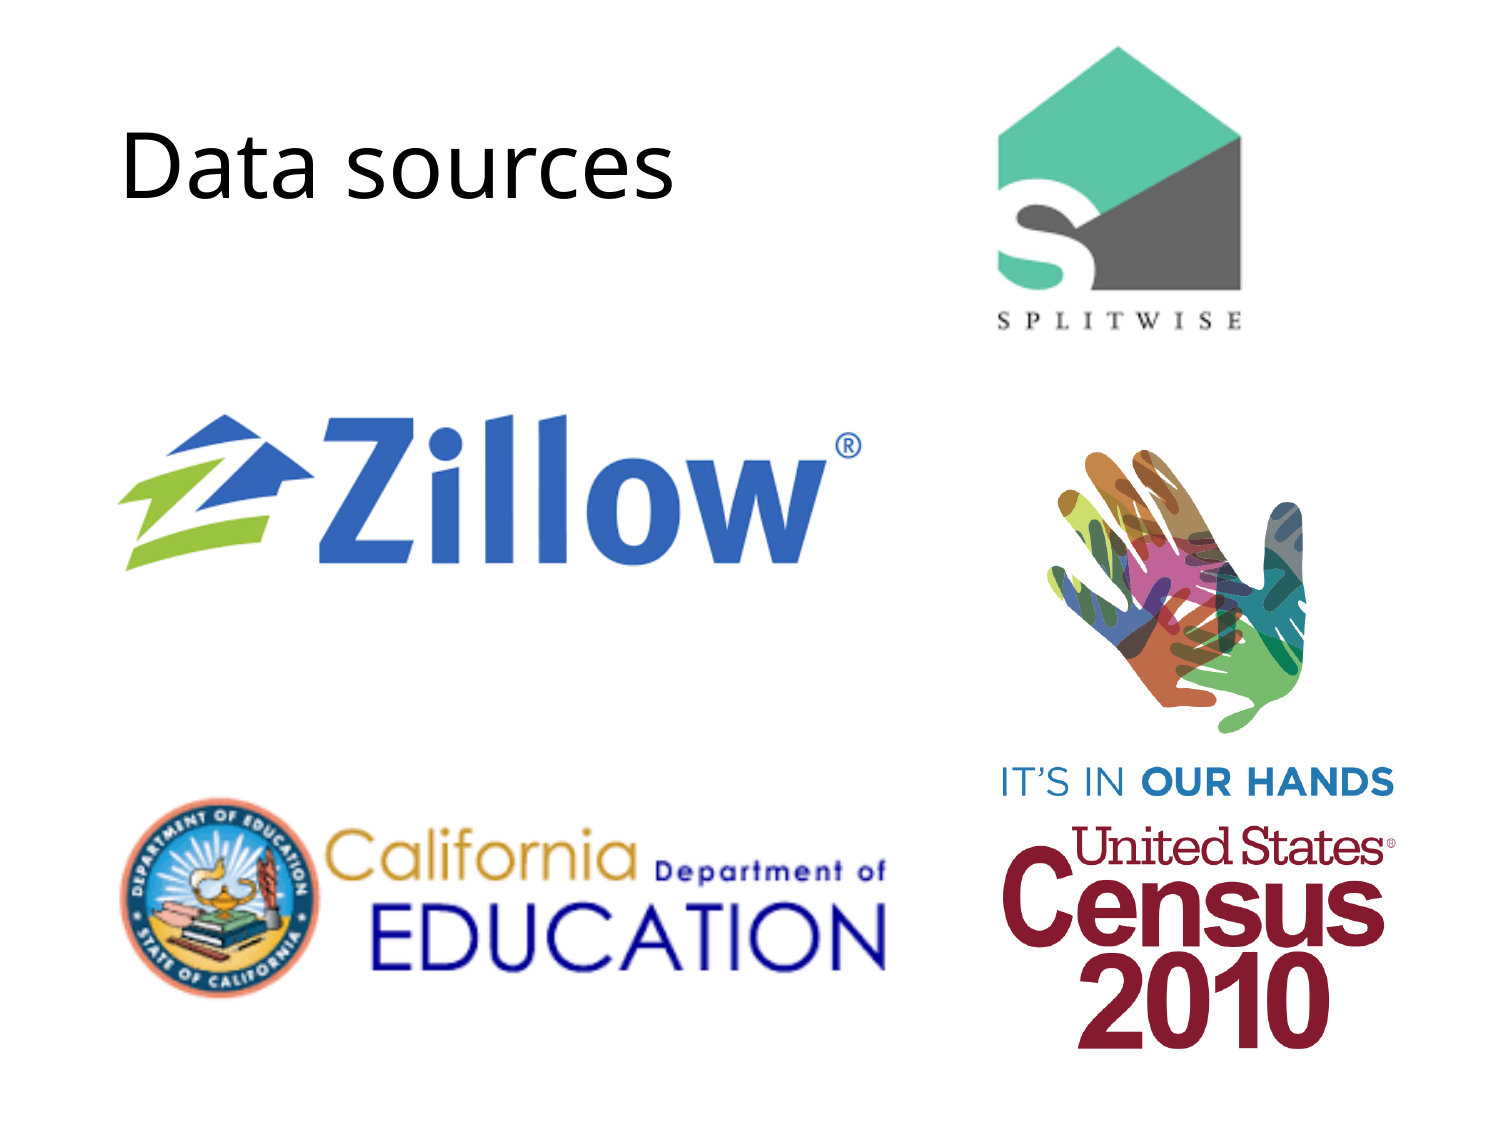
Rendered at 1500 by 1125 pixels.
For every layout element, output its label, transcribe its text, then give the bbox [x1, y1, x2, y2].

picture [802, 10, 1438, 367]
picture [113, 412, 869, 576]
picture [1003, 447, 1397, 1049]
title Data sources [103, 59, 802, 278]
picture [103, 784, 903, 1011]
